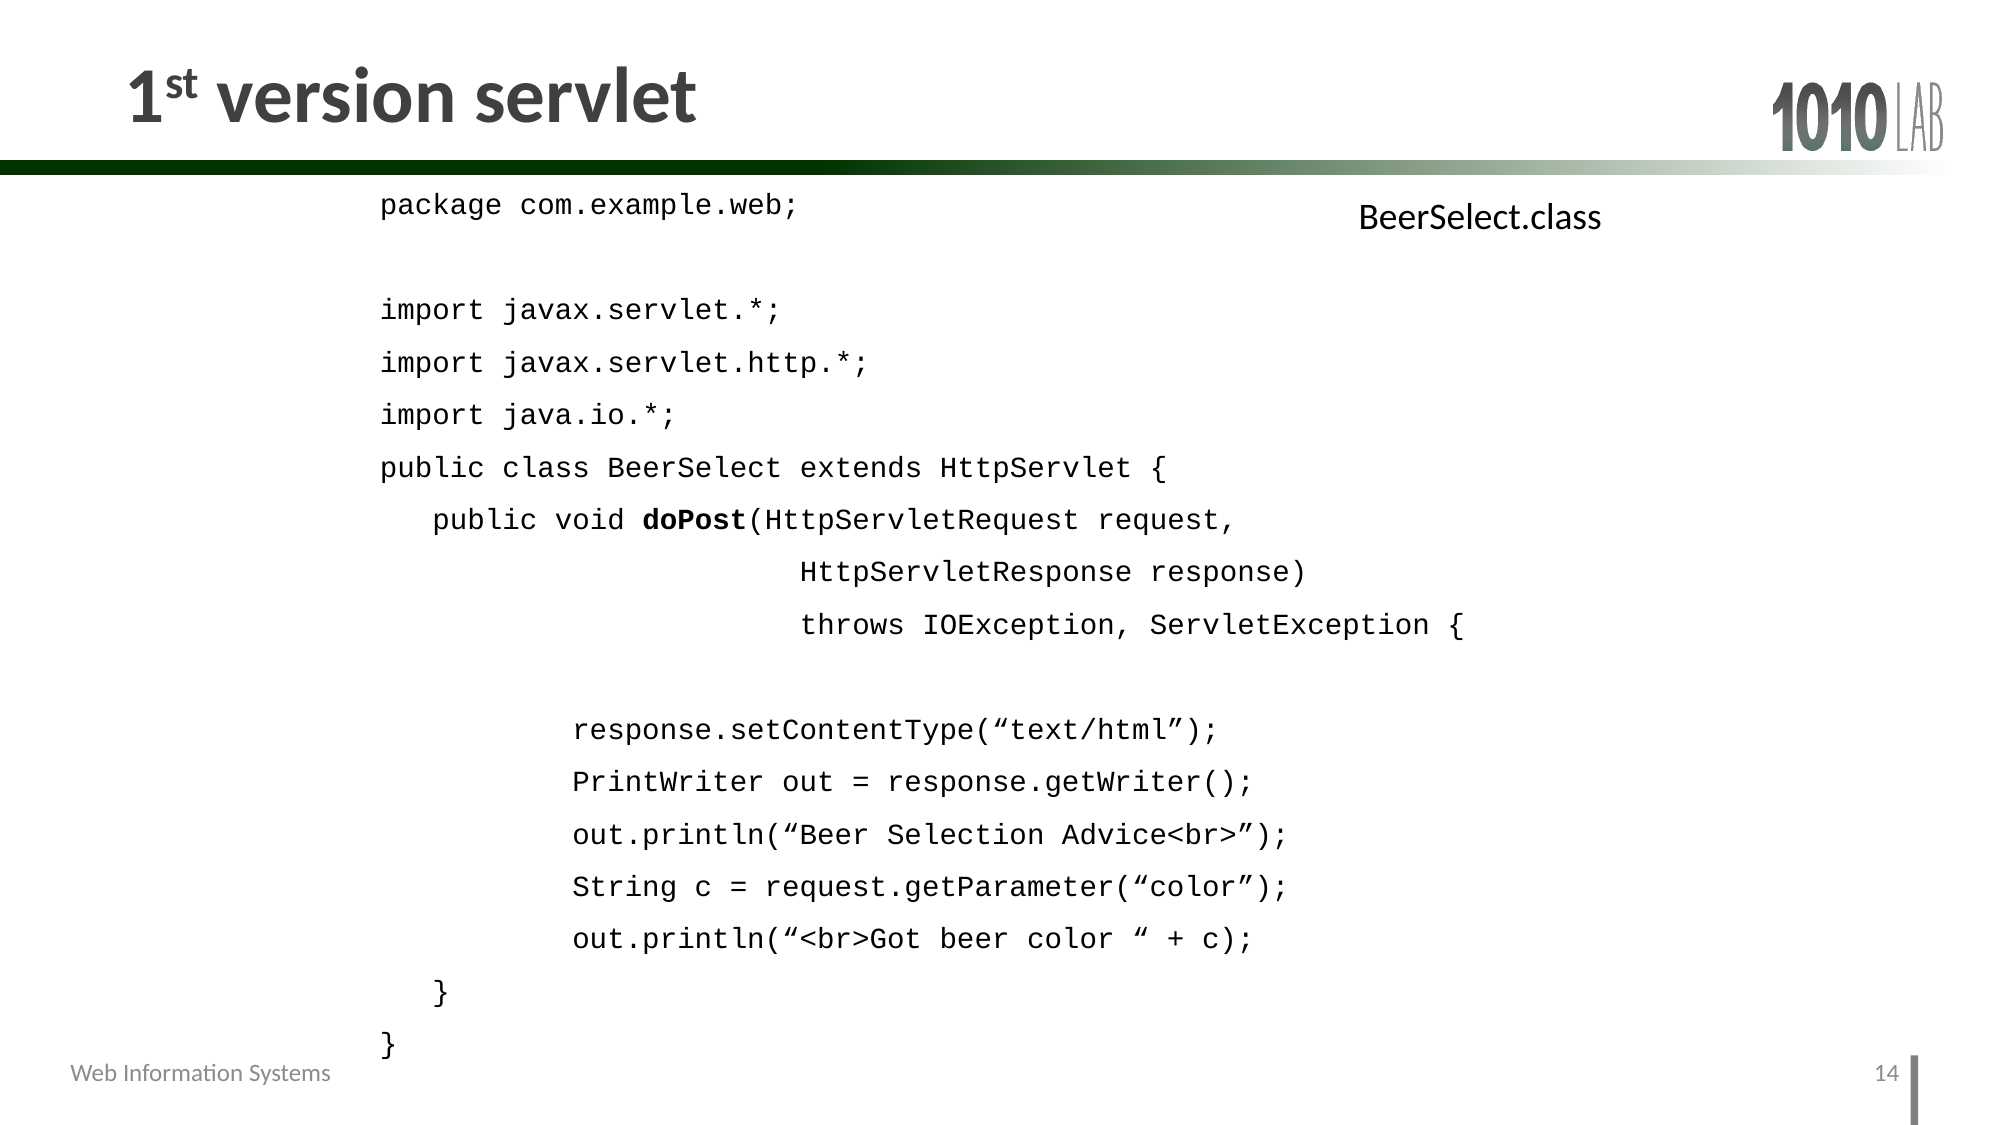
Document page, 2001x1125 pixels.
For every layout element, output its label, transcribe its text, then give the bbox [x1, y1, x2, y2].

slide_number Web Information Systems [55, 1041, 506, 1101]
title 1st version servlet [109, 25, 1676, 168]
slide_number 14 [1838, 1041, 1915, 1101]
text_box package com.example.web; import javax.servlet.*; import javax.servlet.http.*; import java.io.*; public class BeerSelect extends HttpServlet { public void doPost(HttpServletRequest request, HttpServletResponse response) throws IOException, ServletException { response.setContentType(“text/html”); PrintWriter out = response.getWriter(); out.println(“Beer Selection Advice<br>”); String c = request.getParameter(“color”); out.println(“<br>Got beer color “ + c); } } [364, 160, 1480, 1068]
text_box BeerSelect.class [1343, 184, 1618, 245]
